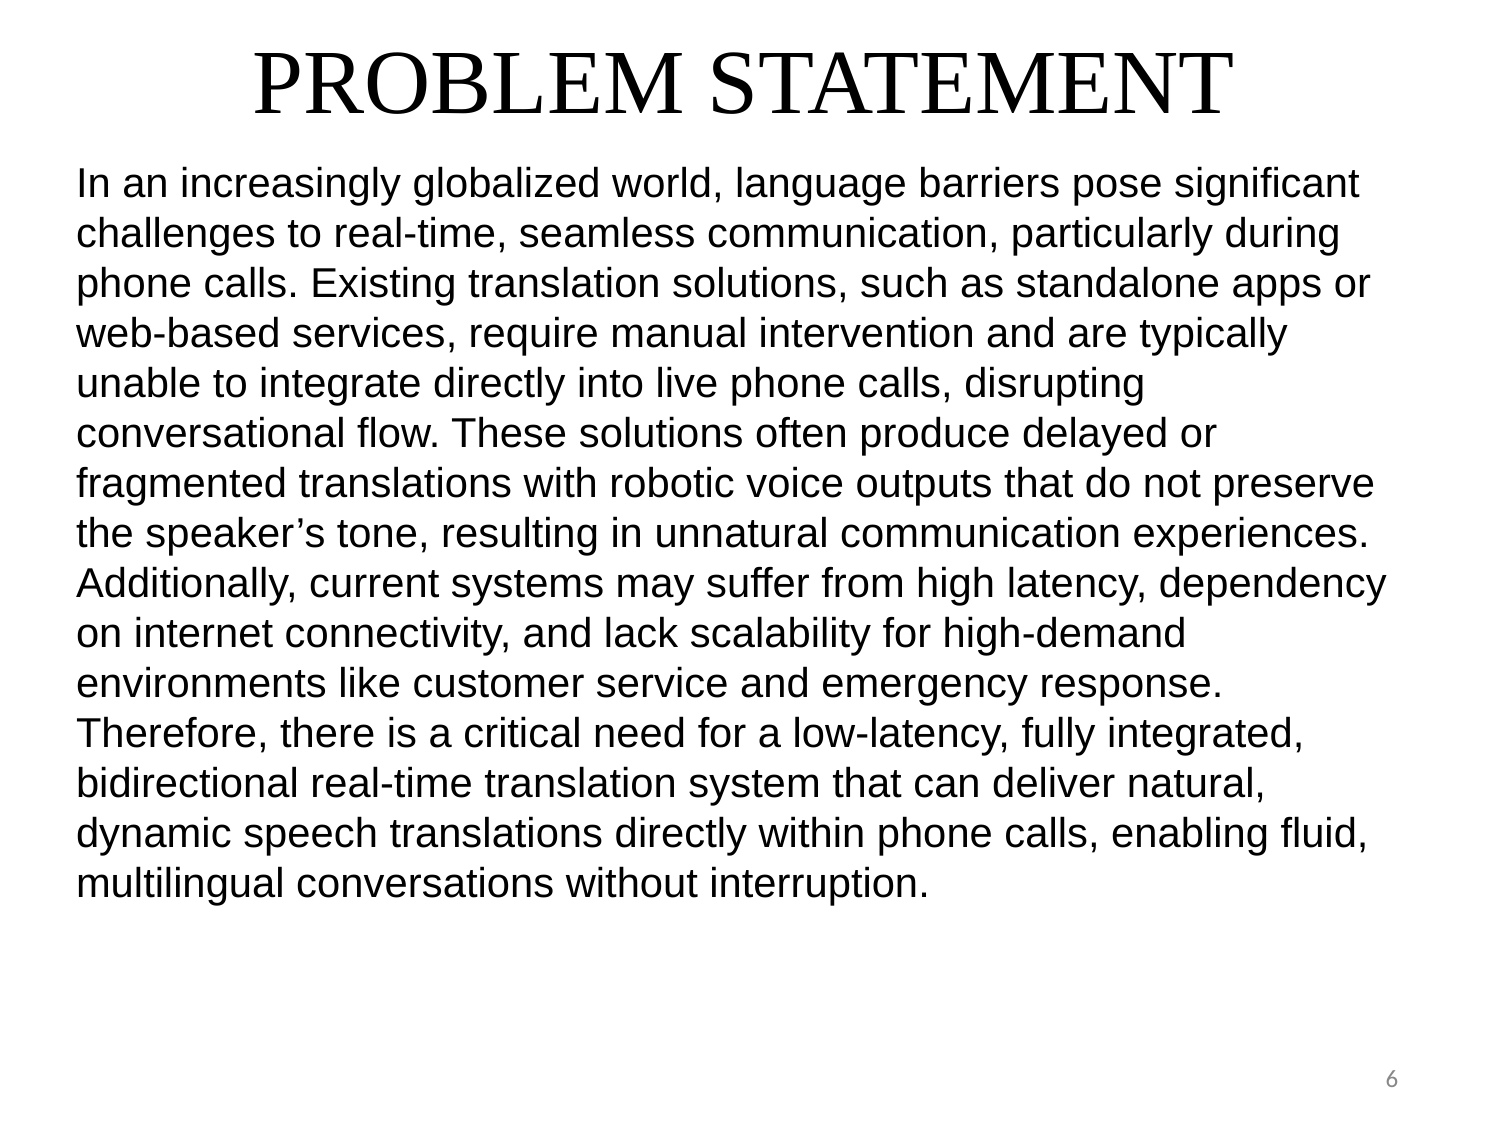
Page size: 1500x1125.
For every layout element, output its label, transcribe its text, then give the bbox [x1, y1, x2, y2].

slide_number 6 [1379, 1061, 1418, 1125]
text_box In an increasingly globalized world, language barriers pose significant challenges to real-time, seamless communication, particularly during phone calls. Existing translation solutions, such as standalone apps or web-based services, require manual intervention and are typically unable to integrate directly into live phone calls, disrupting conversational flow. These solutions often produce delayed or fragmented translations with robotic voice outputs that do not preserve the speaker’s tone, resulting in unnatural communication experiences. Additionally, current systems may suffer from high latency, dependency on internet connectivity, and lack scalability for high-demand environments like customer service and emergency response. Therefore, there is a critical need for a low-latency, fully integrated, bidirectional real-time translation system that can deliver natural, dynamic speech translations directly within phone calls, enabling fluid, multilingual conversations without interruption. [61, 148, 1435, 914]
title PROBLEM STATEMENT [200, 19, 1286, 148]
